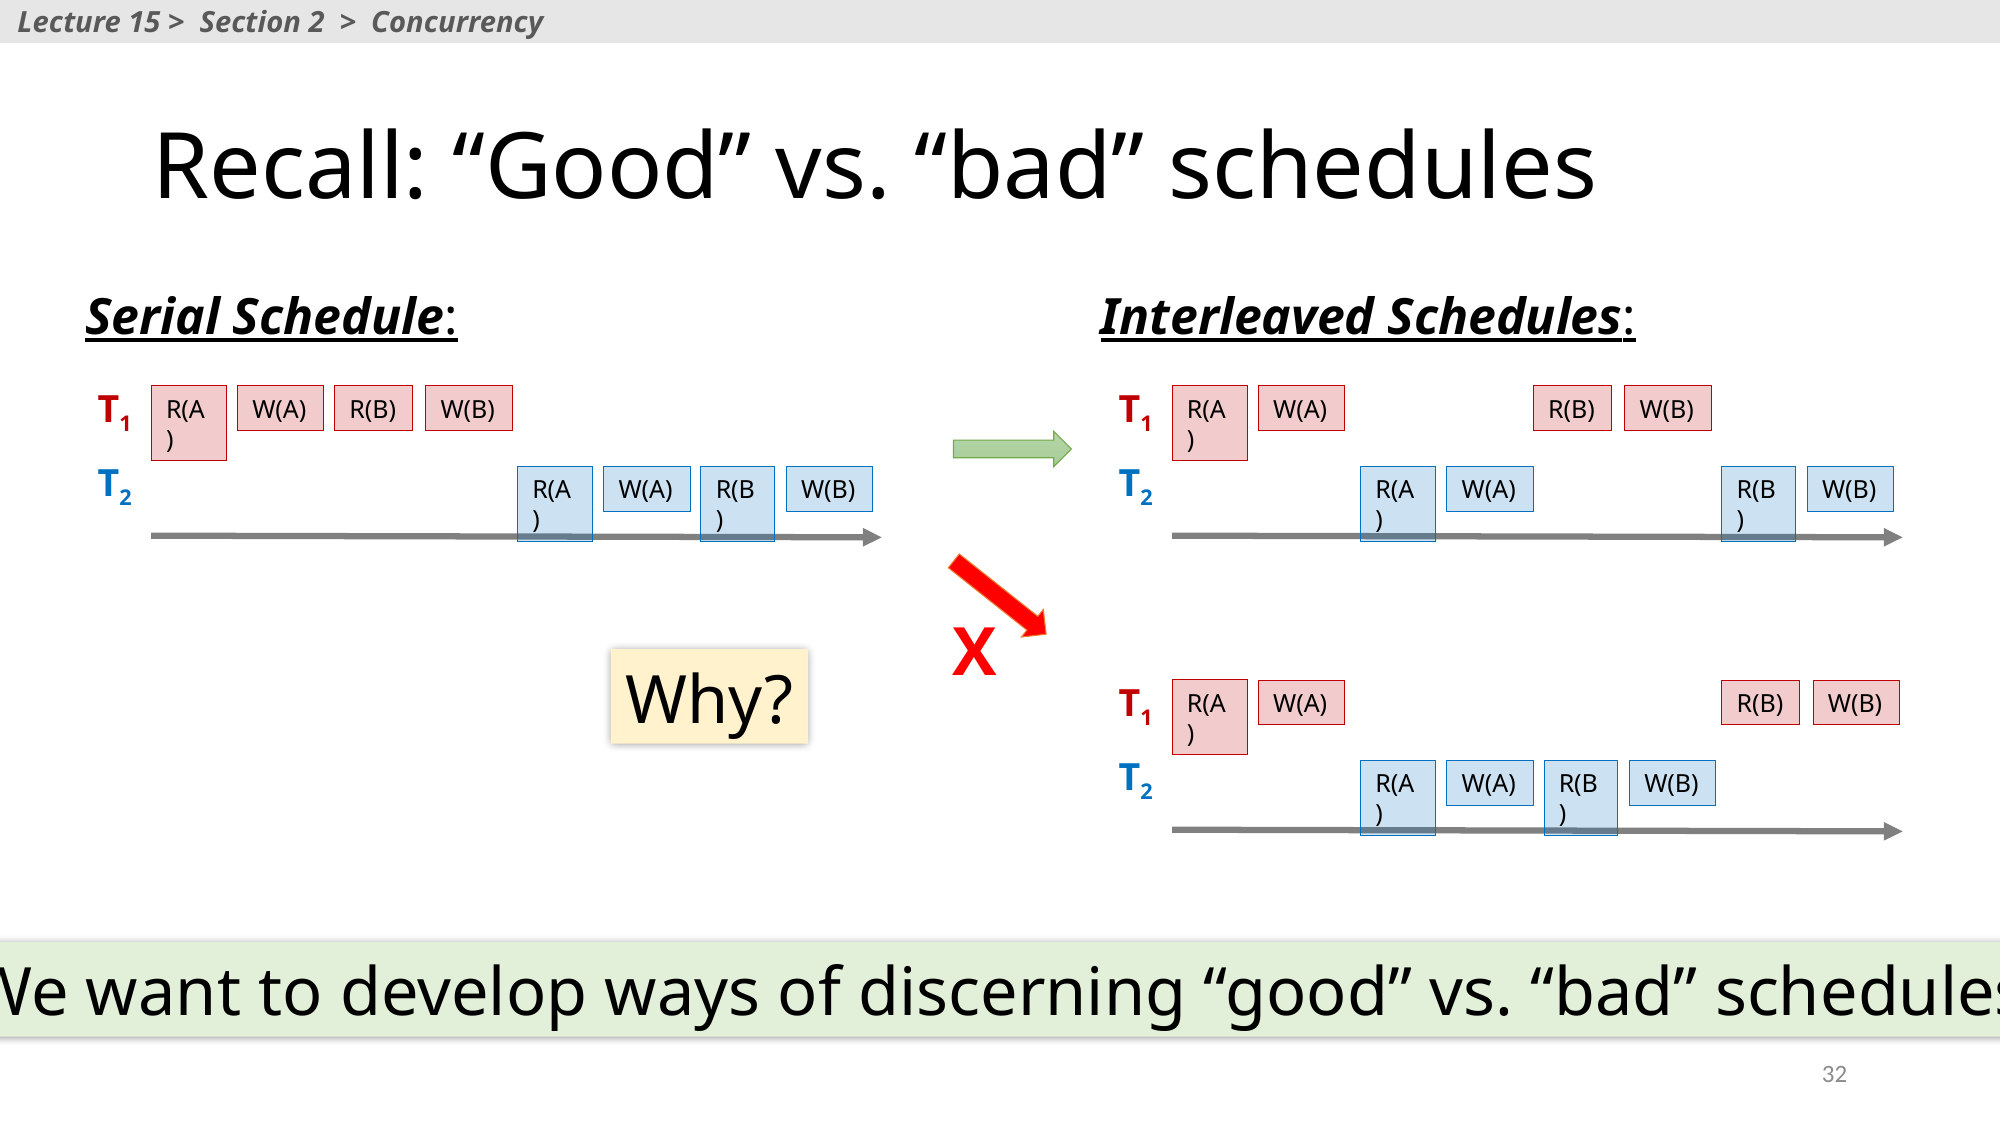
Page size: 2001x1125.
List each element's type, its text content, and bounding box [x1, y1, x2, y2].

slide_number 32 [1412, 1044, 1863, 1103]
text_box Why? [610, 649, 809, 744]
text_box Serial Schedule: [70, 277, 473, 352]
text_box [84, 377, 882, 538]
text_box X [937, 601, 1012, 696]
title Recall: “Good” vs. “bad” schedules [137, 59, 1863, 278]
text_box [0, 0, 2000, 47]
text_box [952, 430, 1073, 468]
text_box We want to develop ways of discerning “good” vs. “bad” schedules [0, 941, 2000, 1037]
text_box Interleaved Schedules: [1085, 277, 1651, 352]
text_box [1105, 377, 1903, 538]
text_box [947, 553, 1047, 638]
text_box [1105, 671, 1903, 832]
